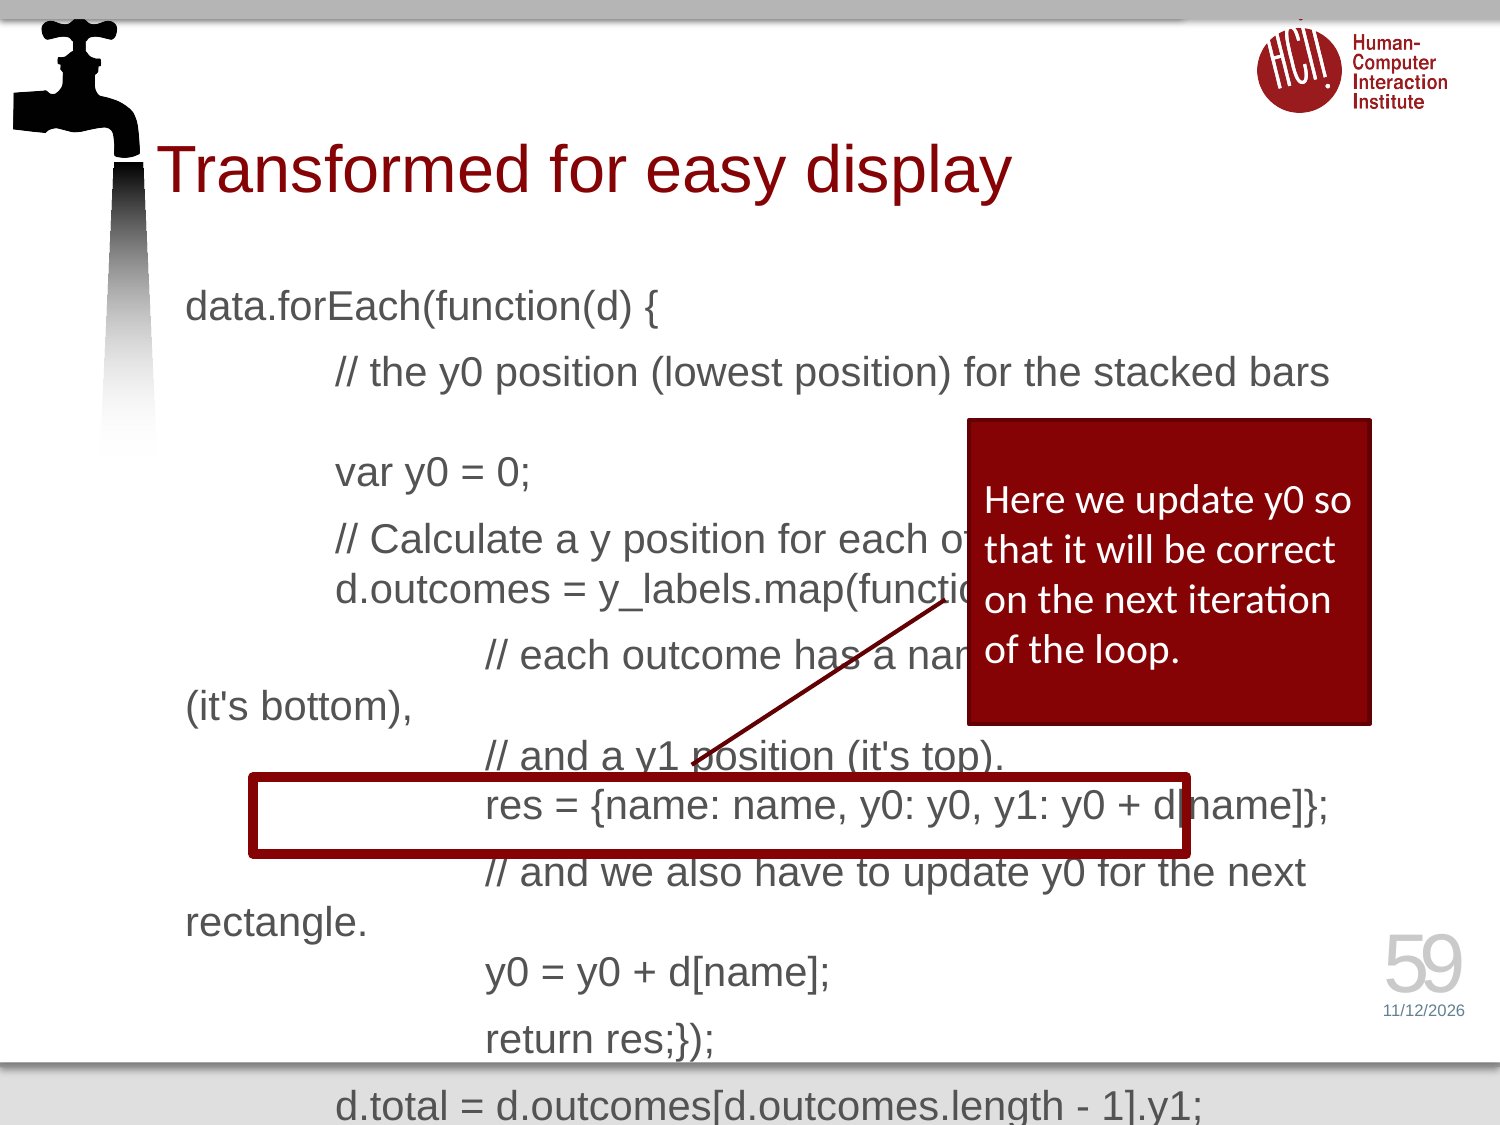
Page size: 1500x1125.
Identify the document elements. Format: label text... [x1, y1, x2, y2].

picture [13, 20, 140, 158]
picture [1257, 20, 1447, 113]
text_box Here we update y0 so that it will be correct on the next iteration of the loop. [967, 418, 1372, 726]
list data.forEach(function(d) { // the y0 position (lowest position) for the stacked bars var y0 = 0; // Calculate a y position for each of the bars d.outcomes = y_labels.map(function(name) { // each outcome has a name, a y0 position (it's bottom), // and a y1 position (it's top). res = {name: name, y0: y0, y1: y0 + d[name]}; // and we also have to update y0 for the next rectangle. y0 = y0 + d[name]; return res;}); d.total = d.outcomes[d.outcomes.length - 1].y1; }); [185, 278, 1342, 997]
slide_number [1369, 1009, 1479, 1020]
footer [76, 1080, 1342, 1110]
text_box Here we update y0 so that it will be correct on the next iteration of the loop. [690, 597, 947, 767]
title Transformed for easy display [156, 50, 1187, 214]
slide_number 59 [1369, 924, 1479, 1009]
text_box [251, 775, 1189, 856]
